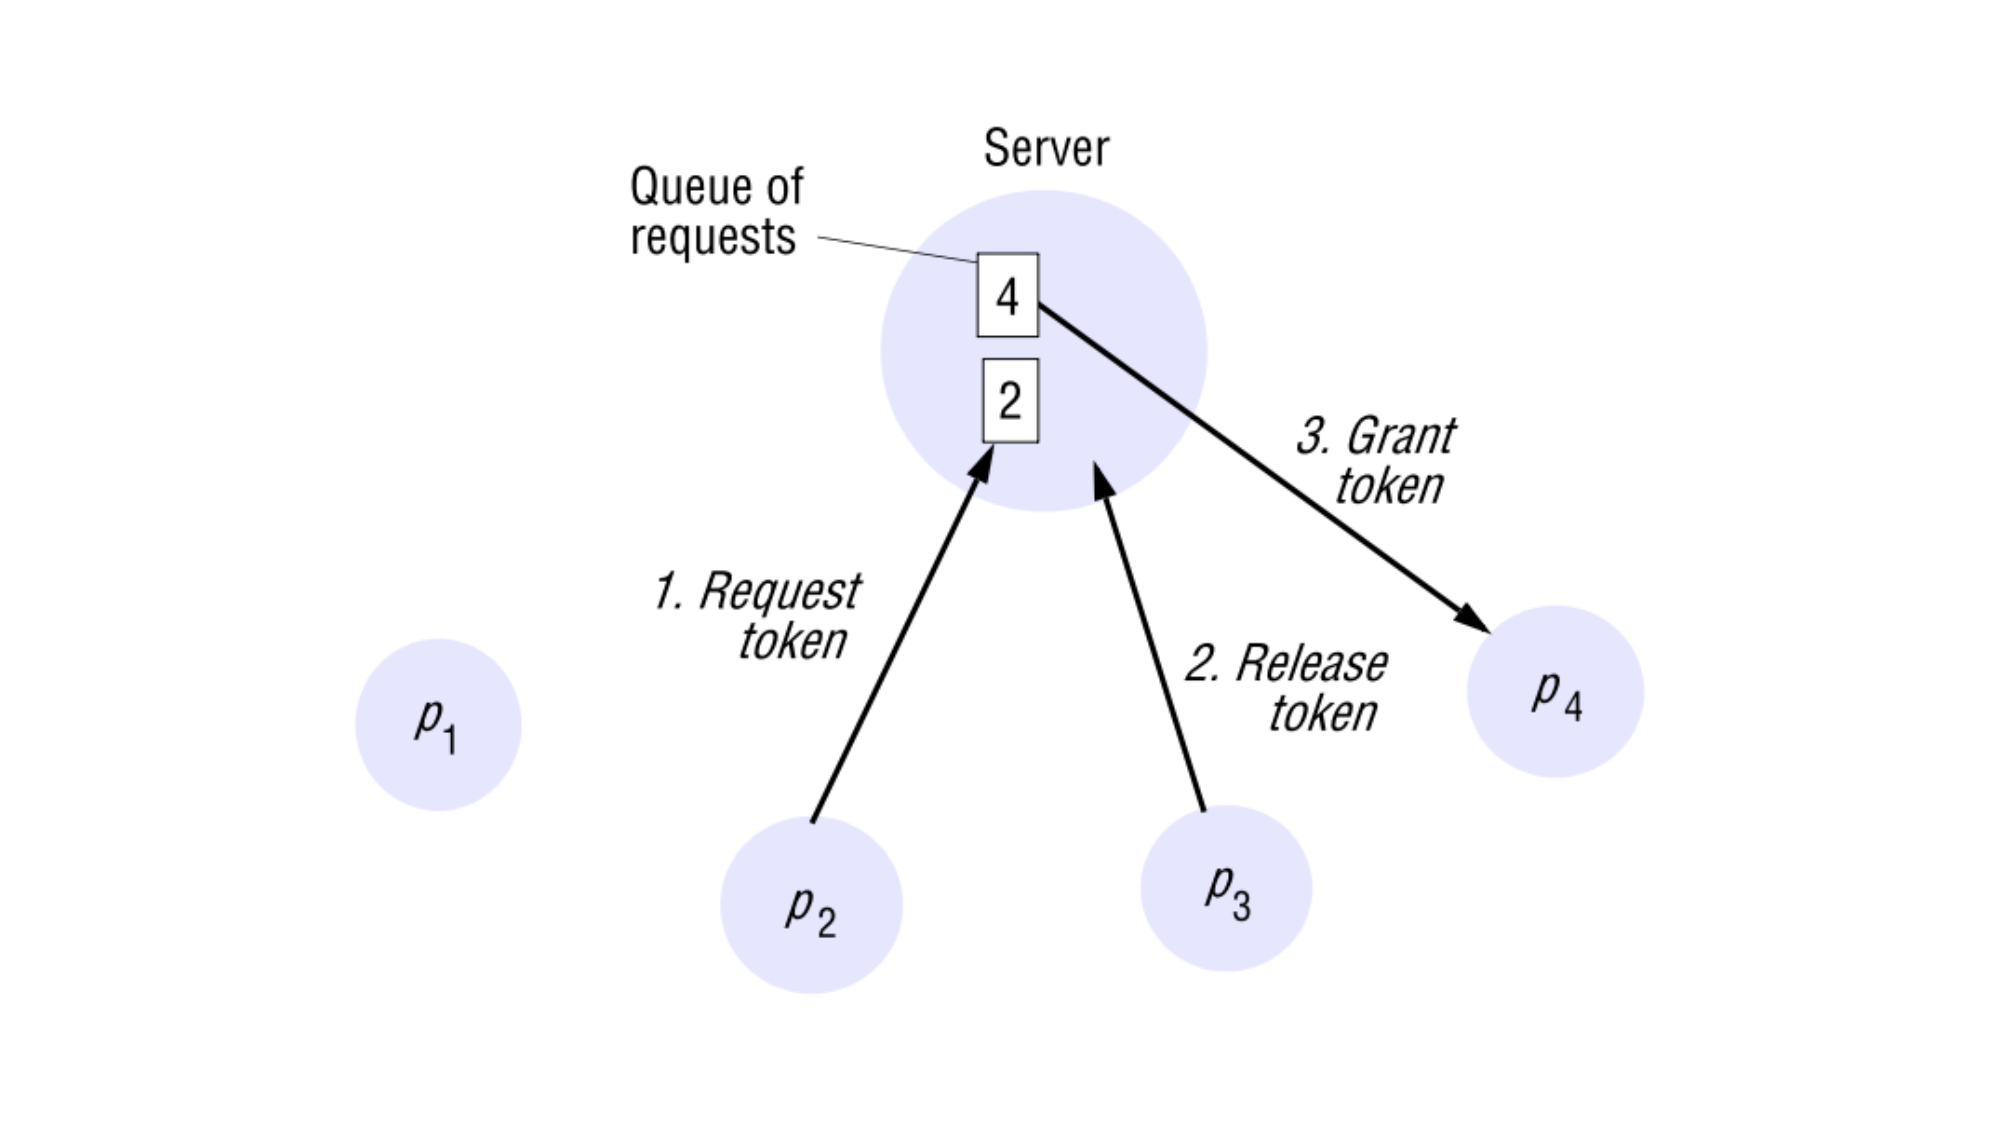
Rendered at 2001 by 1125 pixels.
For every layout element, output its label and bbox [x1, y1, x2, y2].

picture [332, 105, 1668, 1020]
